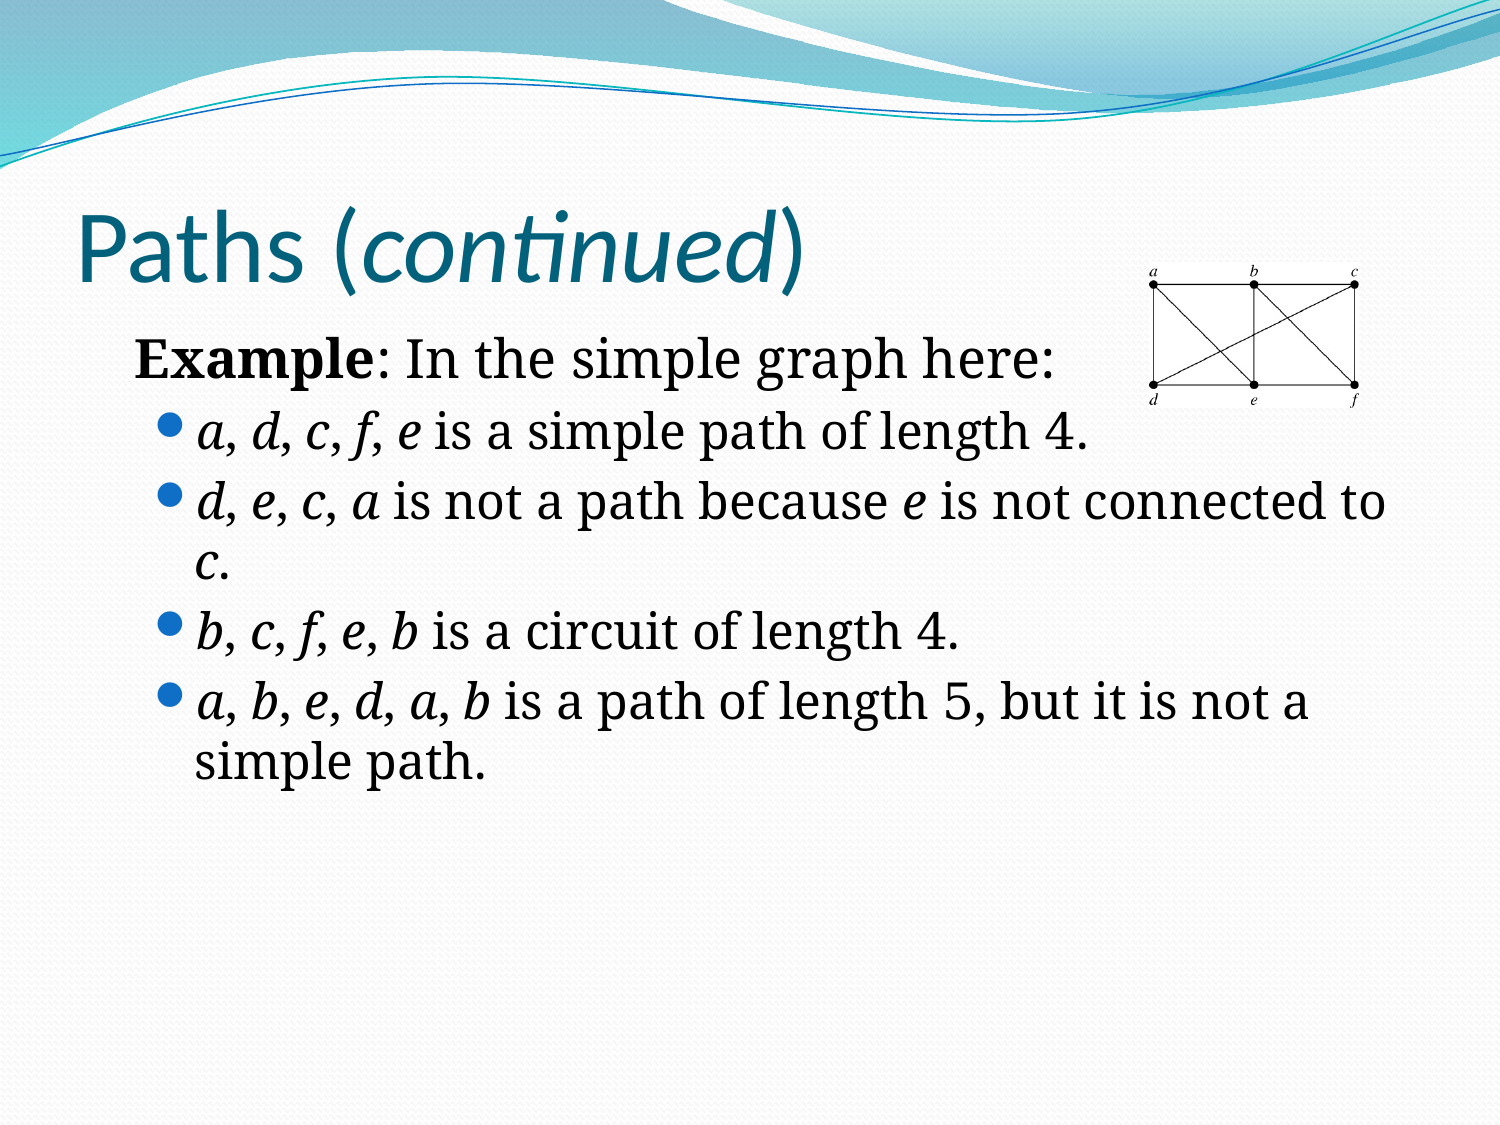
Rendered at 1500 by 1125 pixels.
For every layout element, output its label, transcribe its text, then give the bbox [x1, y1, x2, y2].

title Paths (continued) [75, 115, 1425, 303]
picture [1149, 262, 1360, 409]
list Example: In the simple graph here: a, d, c, f, e is a simple path of length 4. d, e, c, a is not a path because e is not connected to c. b, c, f, e, b is a circuit of length 4. a, b, e, d, a, b is a path of length 5, but it is not a simple path. [75, 317, 1425, 1038]
